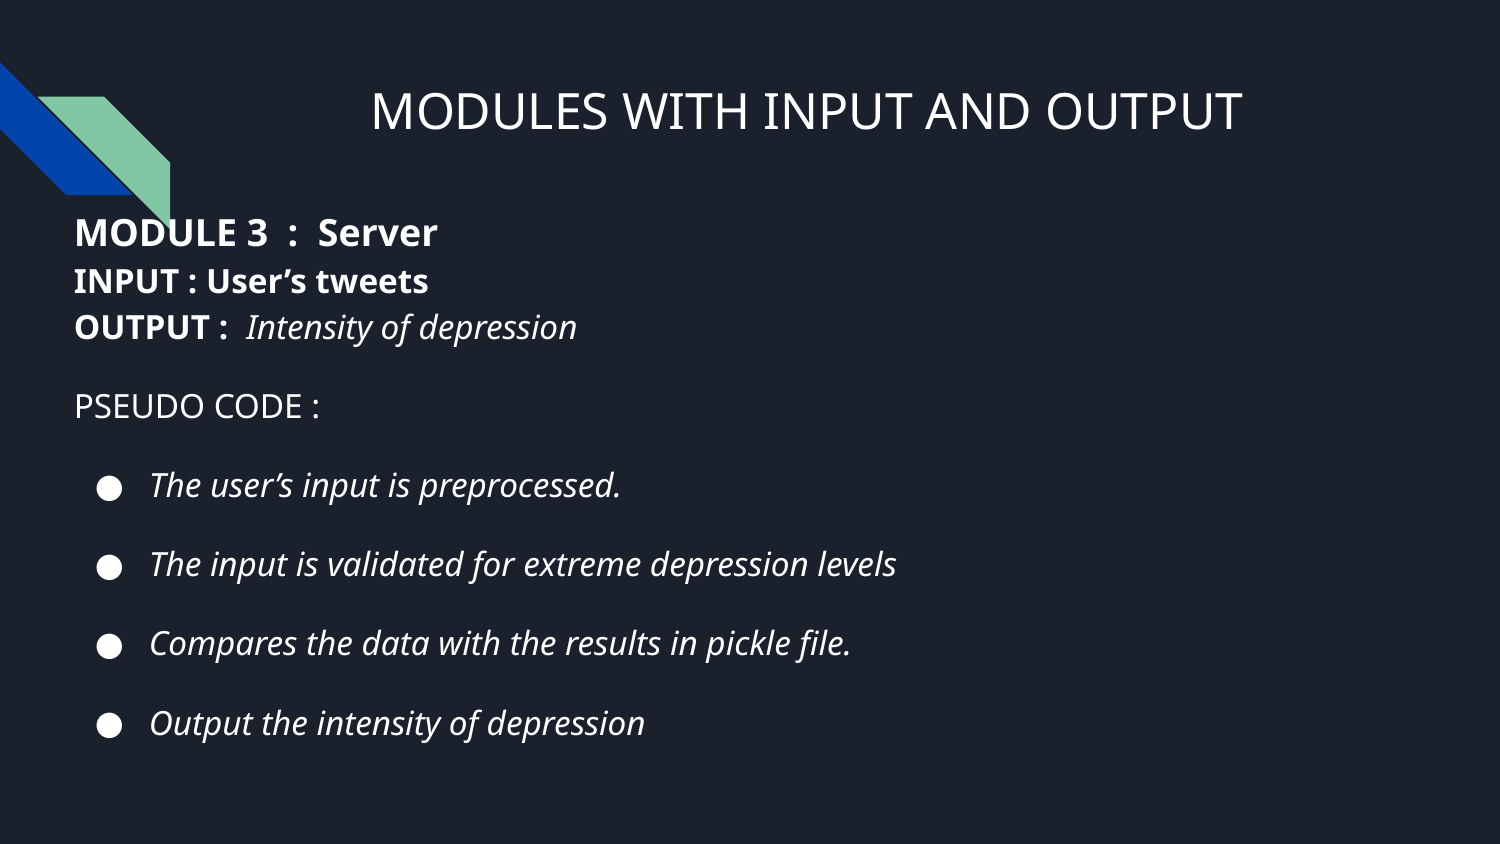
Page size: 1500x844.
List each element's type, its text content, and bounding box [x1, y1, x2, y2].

list MODULE 3 : Server INPUT : User’s tweets OUTPUT : Intensity of depression PSEUDO CODE : The user’s input is preprocessed. The input is validated for extreme depression levels Compares the data with the results in pickle file. Output the intensity of depression [58, 187, 1438, 817]
title MODULES WITH INPUT AND OUTPUT [212, 64, 1368, 187]
